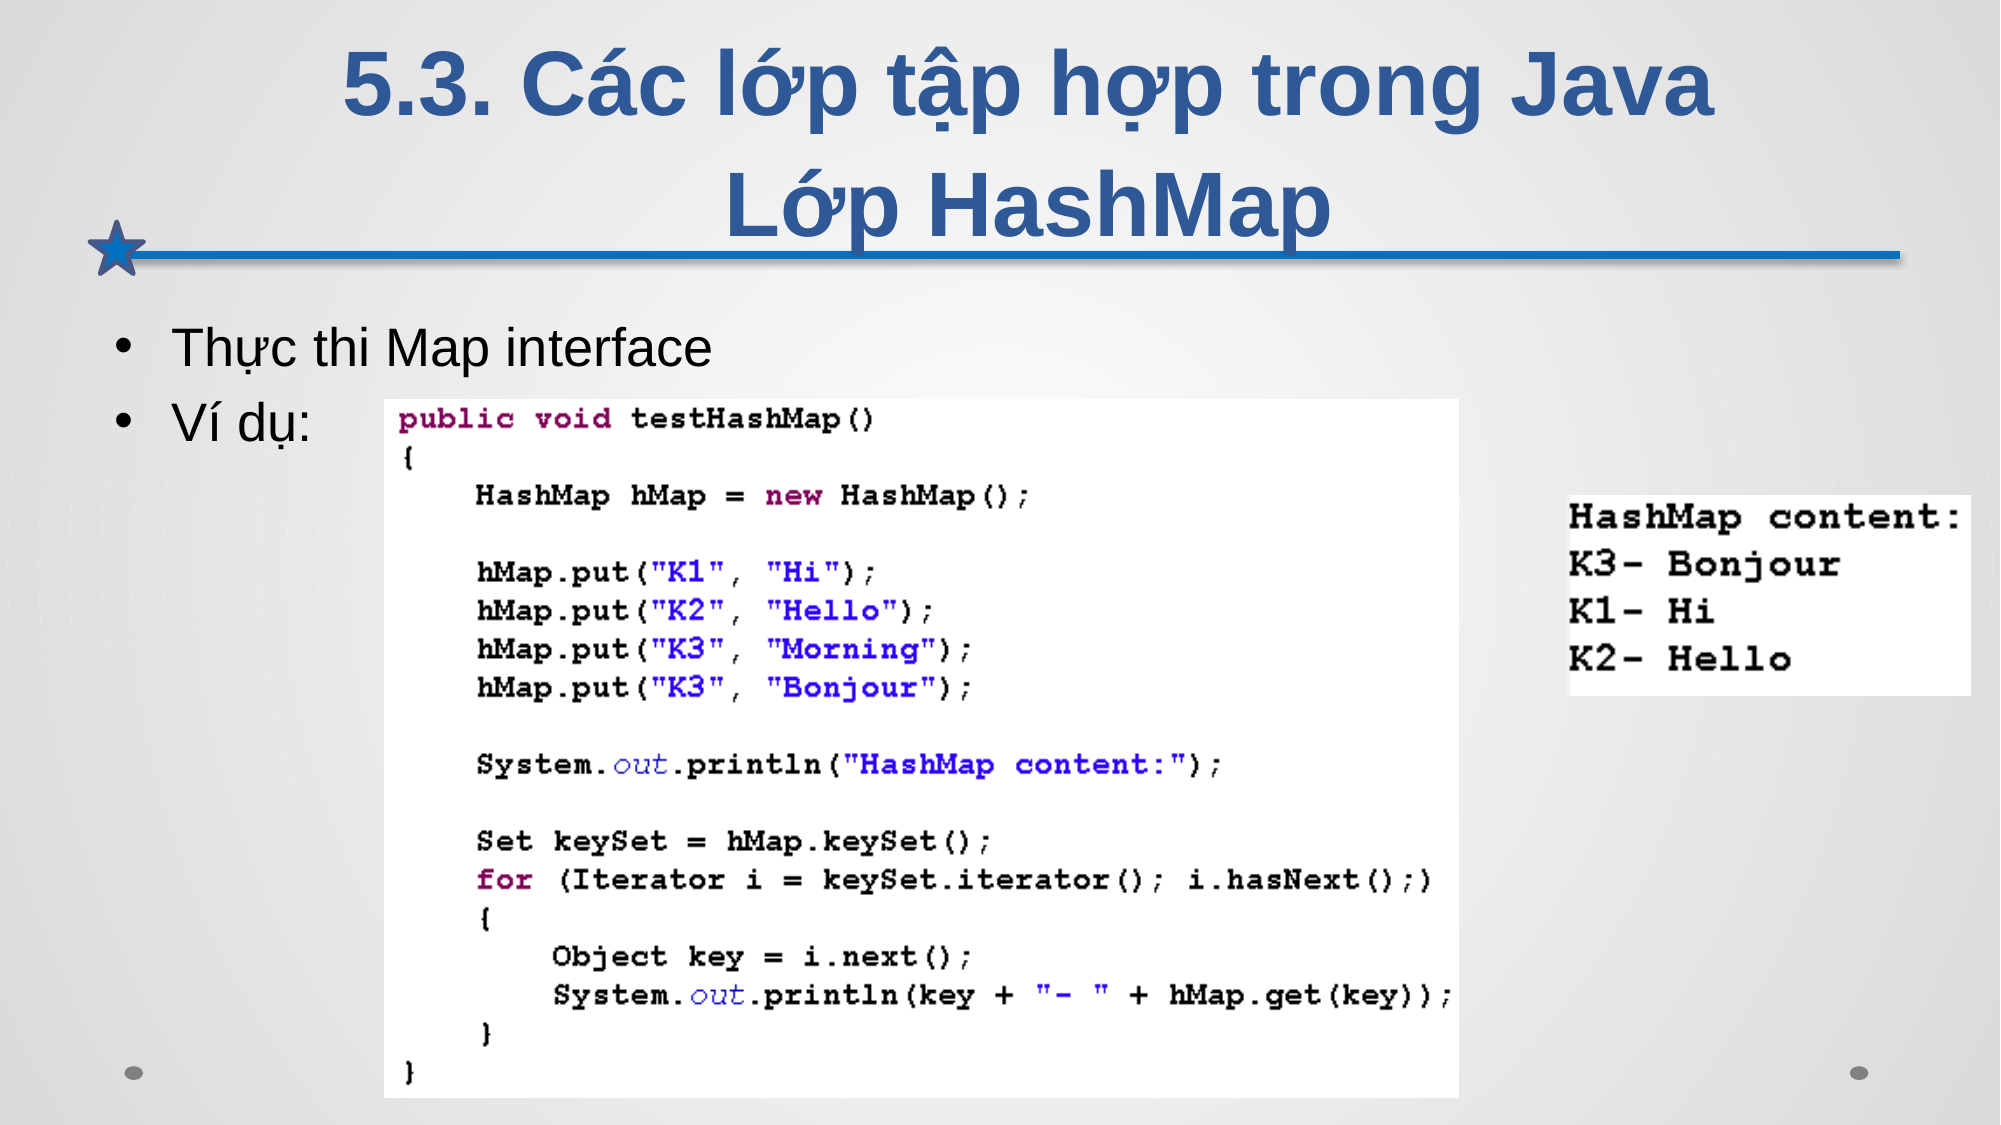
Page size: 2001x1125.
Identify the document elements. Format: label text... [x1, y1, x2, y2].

picture [383, 399, 1460, 1098]
title 5.3. Các lớp tập hợp trong Java Lớp HashMap [161, 28, 1897, 263]
picture [1565, 495, 1971, 696]
list Thực thi Map interface Ví dụ: [99, 304, 1900, 1064]
